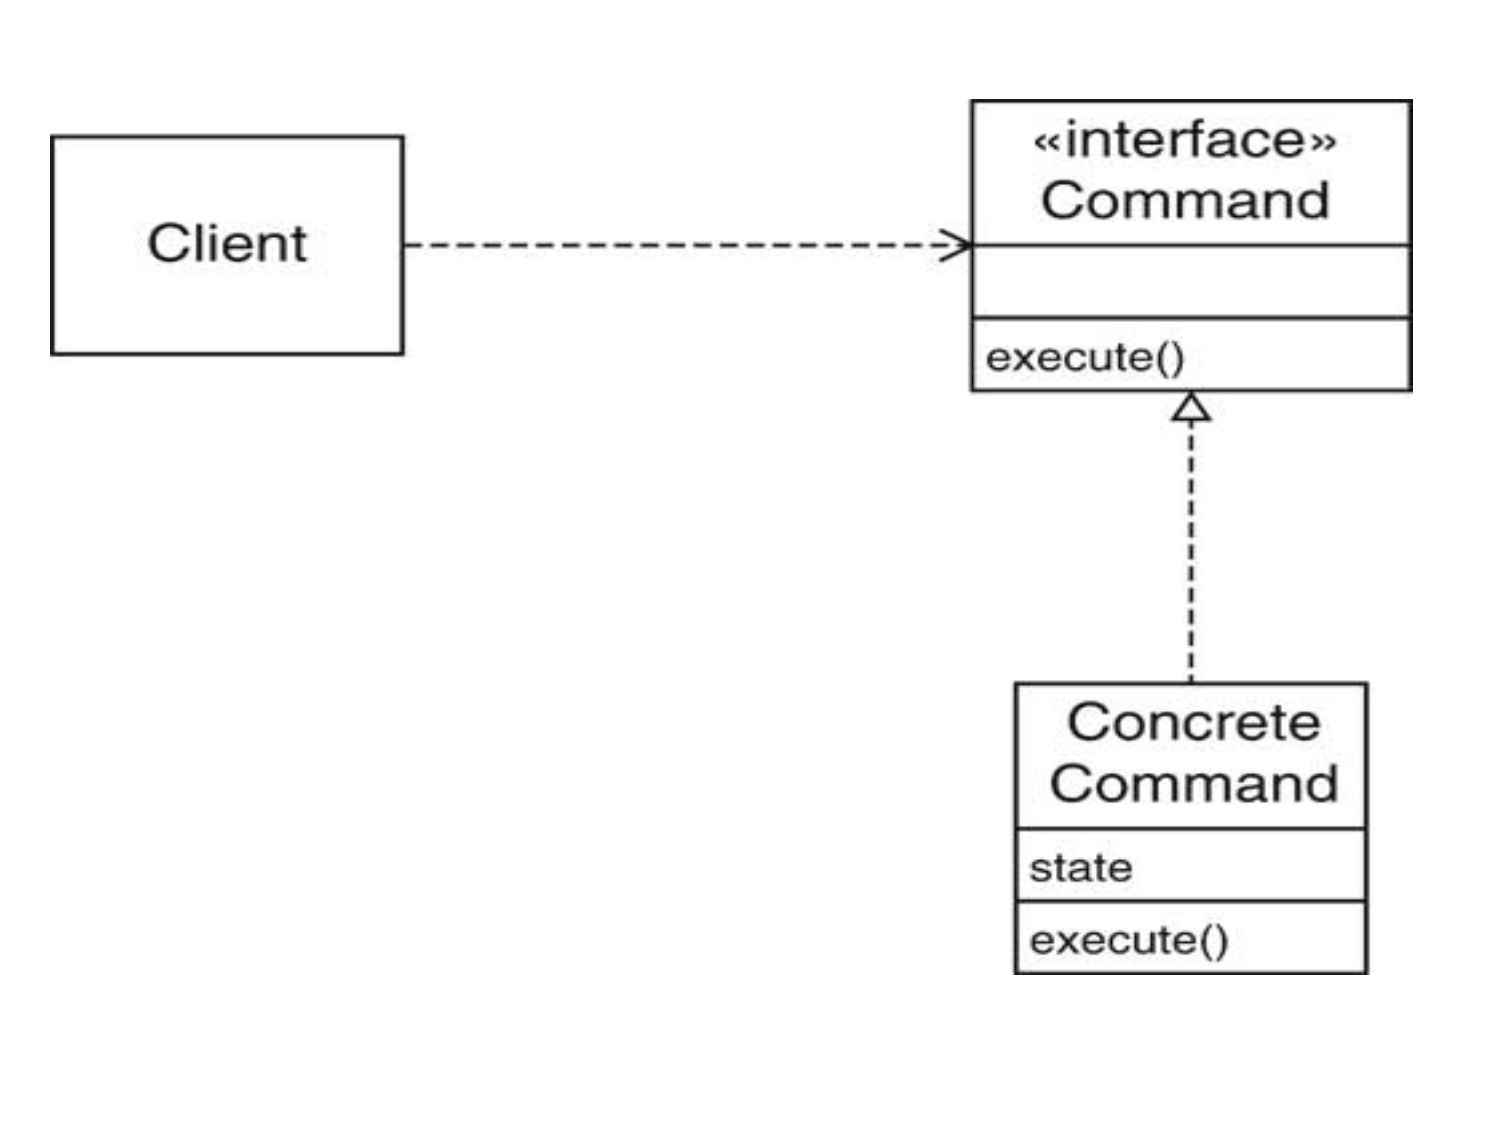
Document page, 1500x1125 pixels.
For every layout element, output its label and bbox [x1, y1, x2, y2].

picture [49, 99, 1413, 976]
